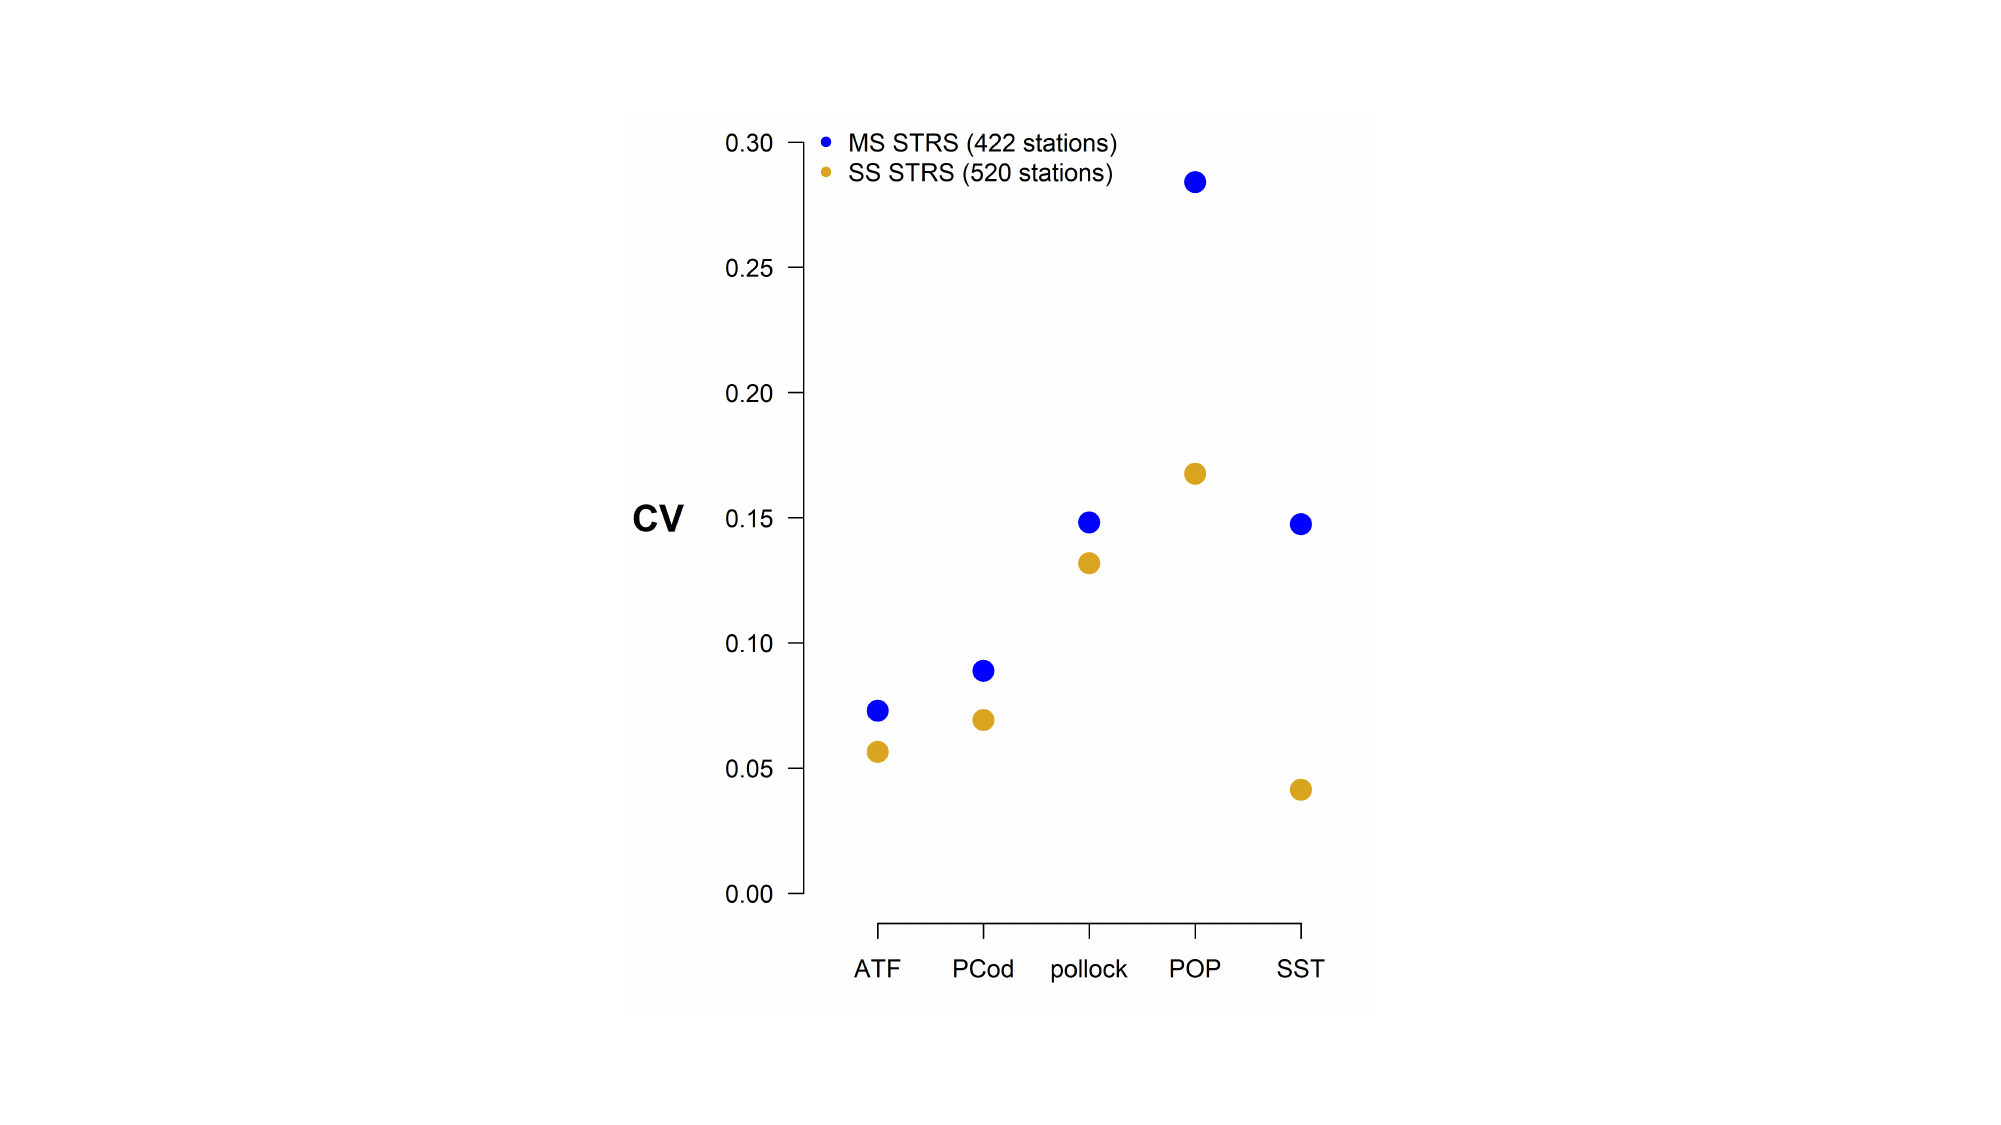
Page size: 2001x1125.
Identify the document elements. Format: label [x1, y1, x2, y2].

picture [624, 112, 1375, 1013]
